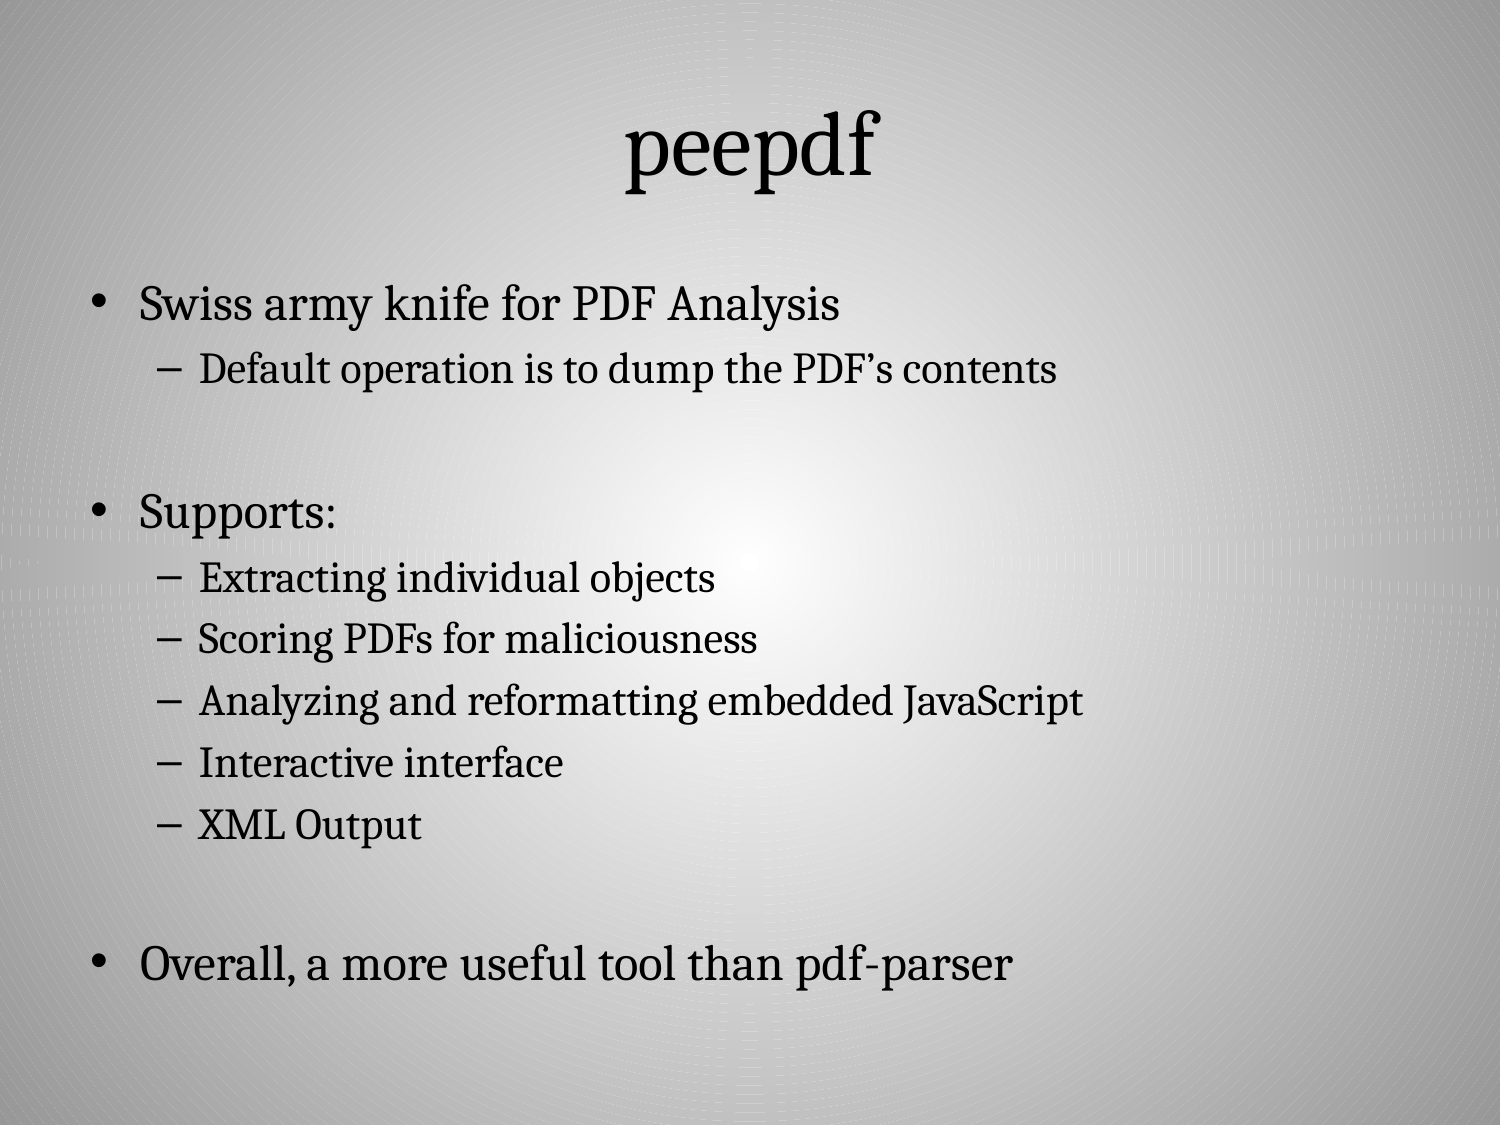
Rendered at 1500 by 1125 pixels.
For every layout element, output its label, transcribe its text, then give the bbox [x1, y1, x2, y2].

list Swiss army knife for PDF Analysis Default operation is to dump the PDF’s contents Supports: Extracting individual objects Scoring PDFs for maliciousness Analyzing and reformatting embedded JavaScript Interactive interface XML Output Overall, a more useful tool than pdf-parser [75, 262, 1425, 1005]
title peepdf [75, 45, 1425, 233]
